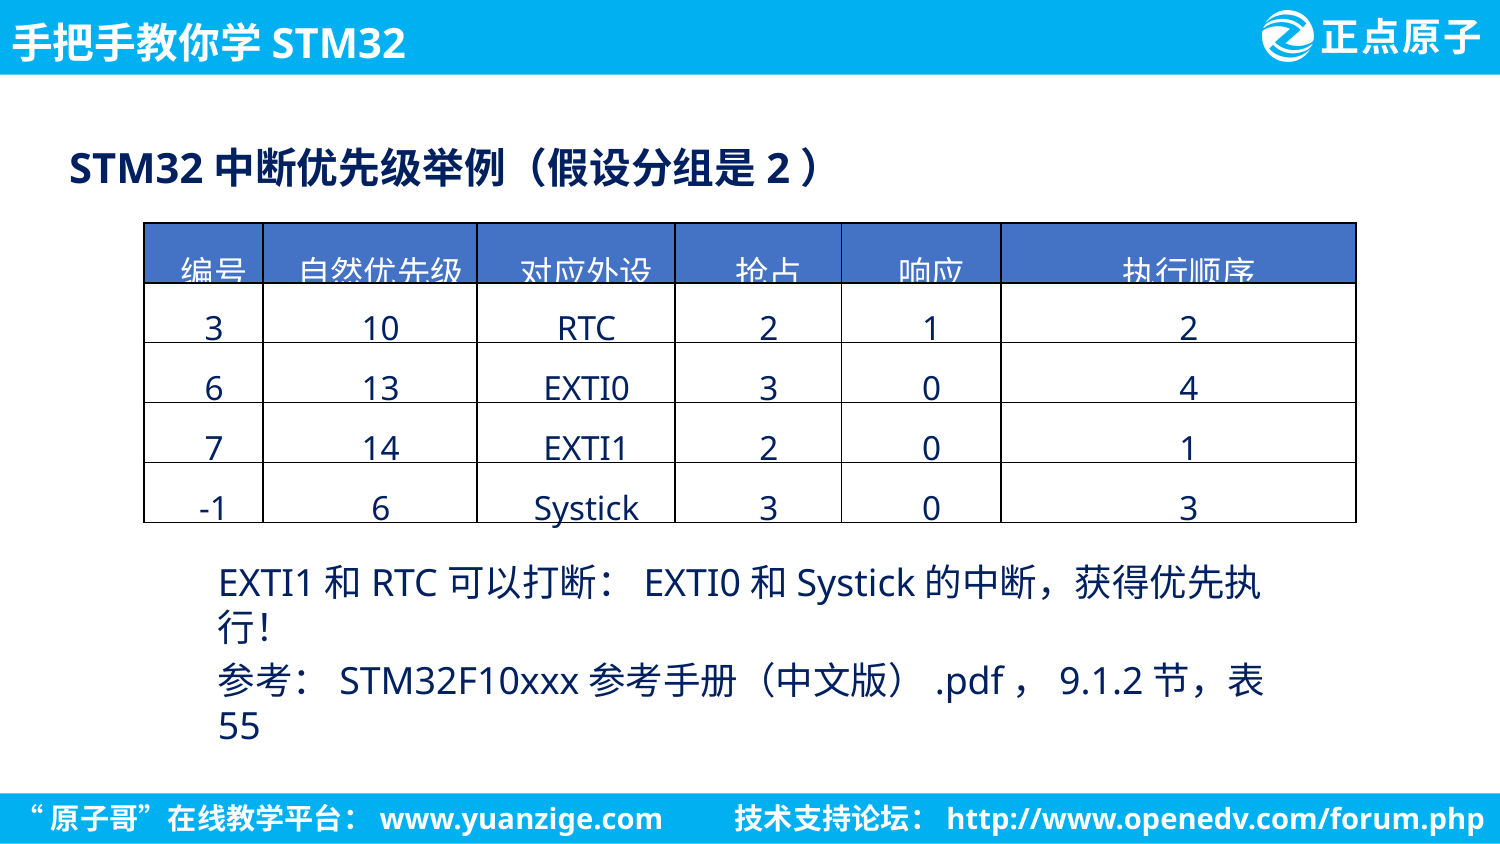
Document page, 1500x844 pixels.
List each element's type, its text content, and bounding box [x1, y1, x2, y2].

picture [1263, 27, 1307, 61]
table_cell 13 [264, 343, 476, 402]
table_cell 7 [145, 403, 262, 462]
table_cell 4 [1002, 343, 1355, 402]
table_cell 2 [676, 403, 841, 462]
table_cell 14 [264, 403, 476, 462]
text_box 技术支持论坛：http://www.openedv.com/forum.php [544, 793, 1500, 843]
table_cell 0 [842, 463, 1000, 522]
table_cell 6 [145, 343, 262, 402]
table_cell 2 [676, 284, 841, 342]
text_box 参考：STM32F10xxx参考手册（中文版）.pdf，9.1.2节，表55 [203, 657, 1298, 754]
table_cell 3 [1002, 463, 1355, 522]
picture [1445, 21, 1479, 54]
table_cell 3 [676, 463, 841, 522]
table_cell 1 [842, 284, 1000, 342]
text_box EXTI1和RTC可以打断：EXTI0和Systick的中断，获得优先执行！ [203, 551, 1298, 657]
table_cell 1 [1002, 403, 1355, 462]
picture [1412, 44, 1418, 52]
picture [1367, 18, 1396, 42]
table_cell 3 [145, 284, 262, 342]
table_header 执行顺序 [1002, 224, 1355, 282]
table_cell EXTI1 [478, 403, 674, 462]
picture [1267, 11, 1313, 45]
table_header 响应 [842, 224, 1000, 282]
table_cell Systick [478, 463, 674, 522]
table_header 编号 [145, 224, 262, 282]
picture [1391, 45, 1397, 53]
text_box 手把手教你学STM32 [0, 0, 967, 75]
picture [1404, 20, 1438, 54]
text_box “原子哥”在线教学平台：www.yuanzige.com [0, 793, 544, 843]
table_cell 0 [842, 343, 1000, 402]
table_cell RTC [478, 284, 674, 342]
table_cell -1 [145, 463, 262, 522]
text_box [0, 0, 1500, 76]
table_cell 10 [264, 284, 476, 342]
picture [1322, 21, 1357, 52]
table_header 自然优先级 [264, 224, 476, 282]
text_box STM32中断优先级举例（假设分组是2） [61, 113, 859, 196]
picture [1364, 45, 1370, 53]
table_cell 0 [842, 403, 1000, 462]
table_cell 6 [264, 463, 476, 522]
table_cell 2 [1002, 284, 1355, 342]
picture [1431, 44, 1438, 52]
table_cell 3 [676, 343, 841, 402]
table_header 抢占 [676, 224, 841, 282]
table_cell EXTI0 [478, 343, 674, 402]
table_header 对应外设 [478, 224, 674, 282]
